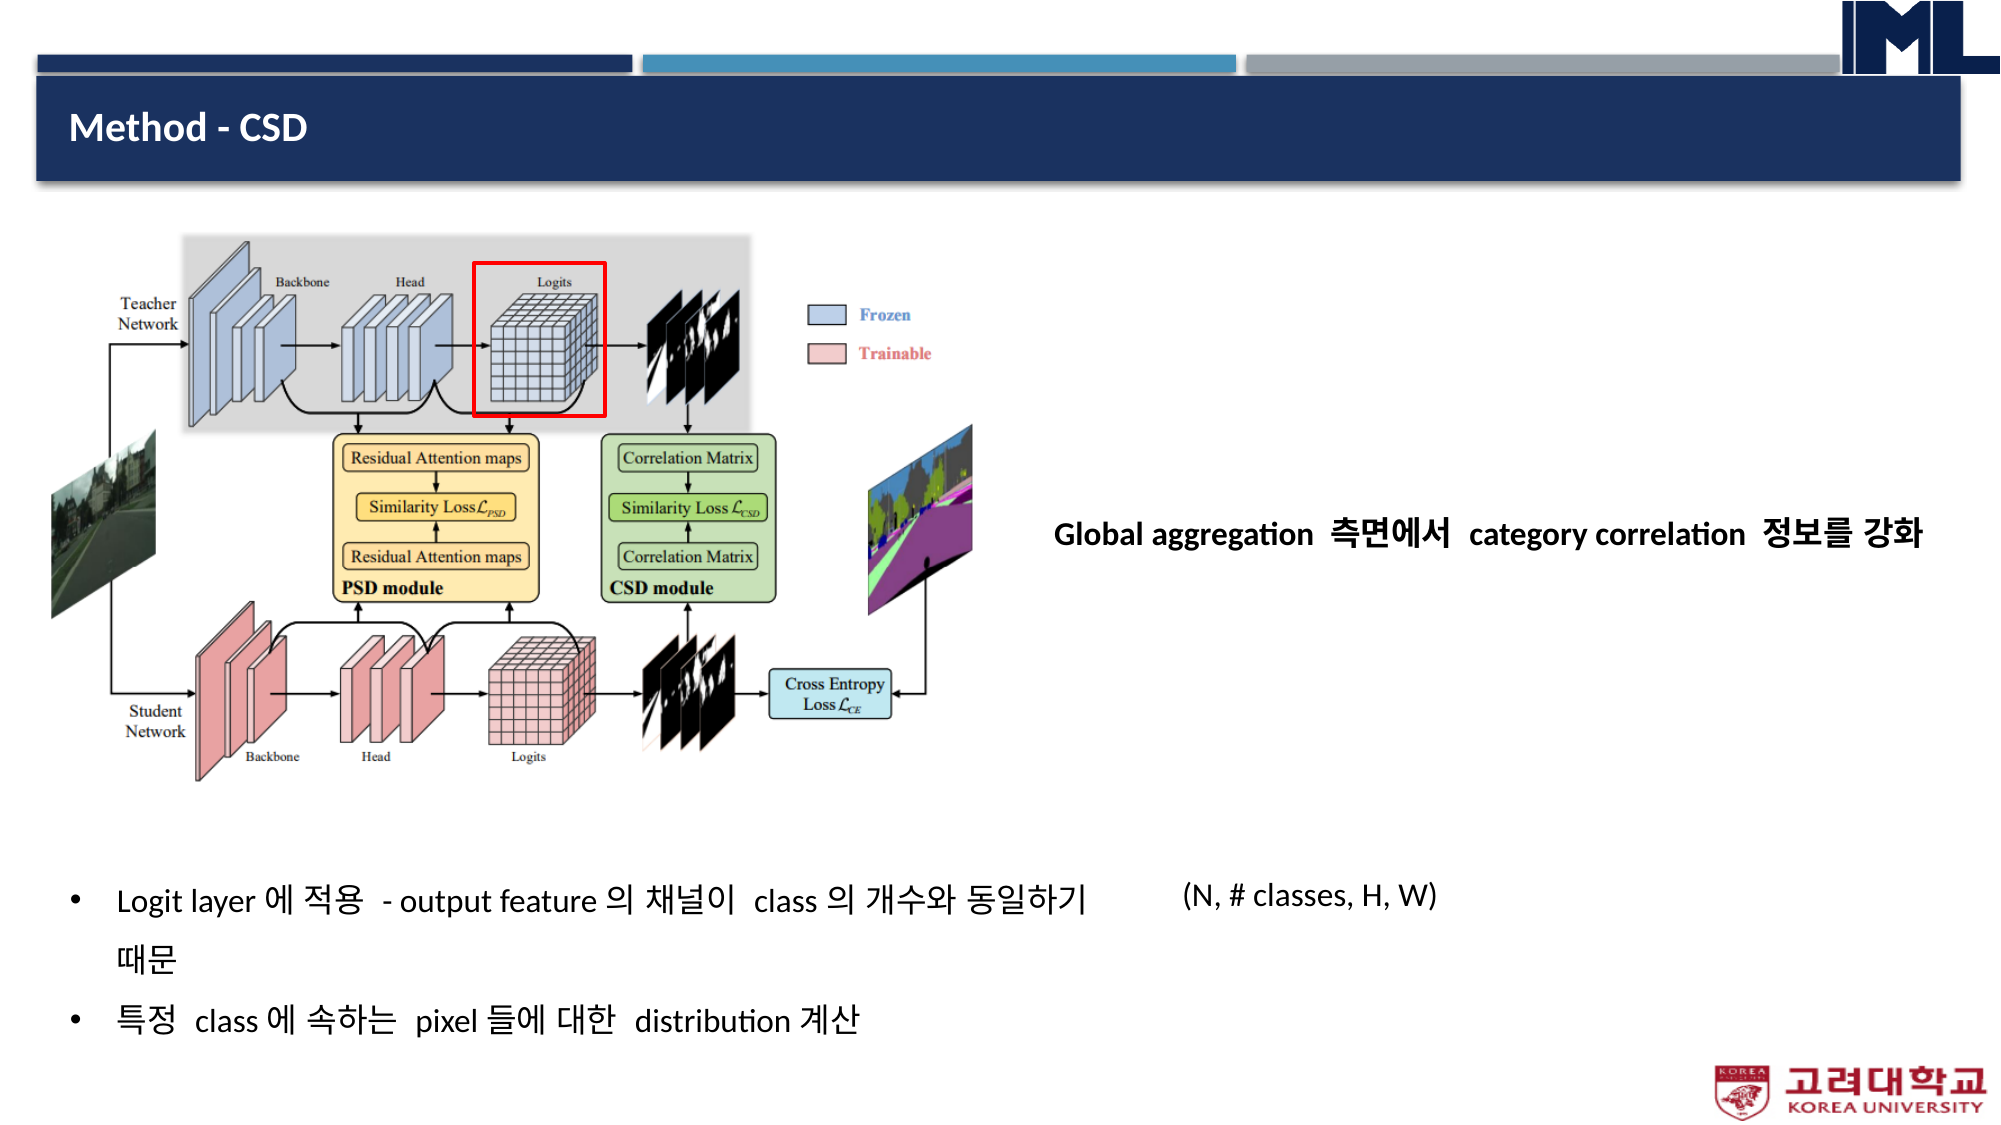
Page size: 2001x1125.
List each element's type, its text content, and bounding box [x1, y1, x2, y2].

text_box (N, # classes, H, W) [1167, 865, 1477, 921]
text_box Logit layer에 적용 - output feature의 채널이 class의 개수와 동일하기 때문 특정 class에 속하는 pixel들에 대한 distribution계산 [55, 852, 1155, 1047]
text_box Global aggregation 측면에서 category correlation 정보를 강화 [1039, 504, 1961, 560]
text_box Method - CSD [53, 91, 734, 157]
picture [1714, 1065, 1988, 1121]
picture [38, 215, 986, 794]
